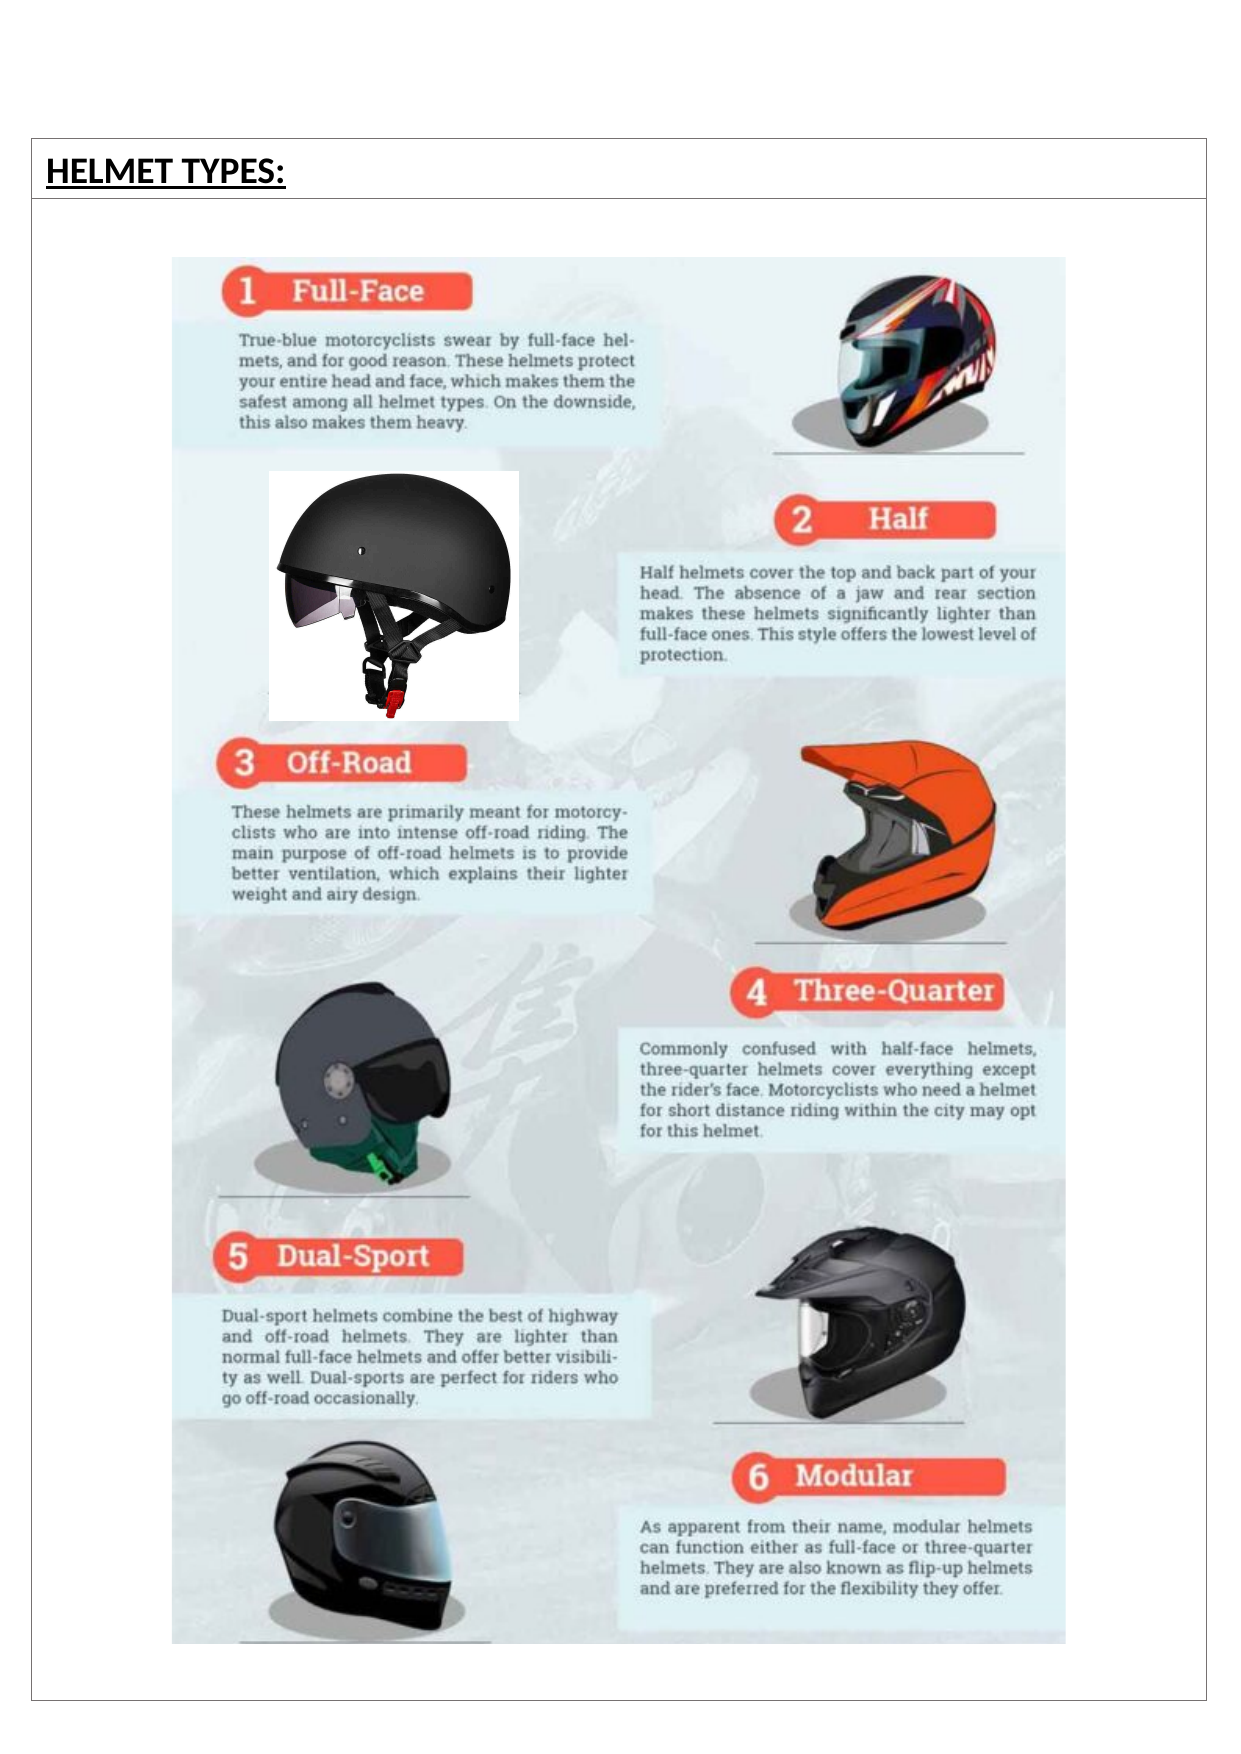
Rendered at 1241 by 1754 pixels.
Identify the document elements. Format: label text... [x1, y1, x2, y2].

picture [171, 257, 1066, 1644]
text_box HELMET TYPES: [31, 138, 1207, 199]
text_box [31, 199, 1207, 1701]
